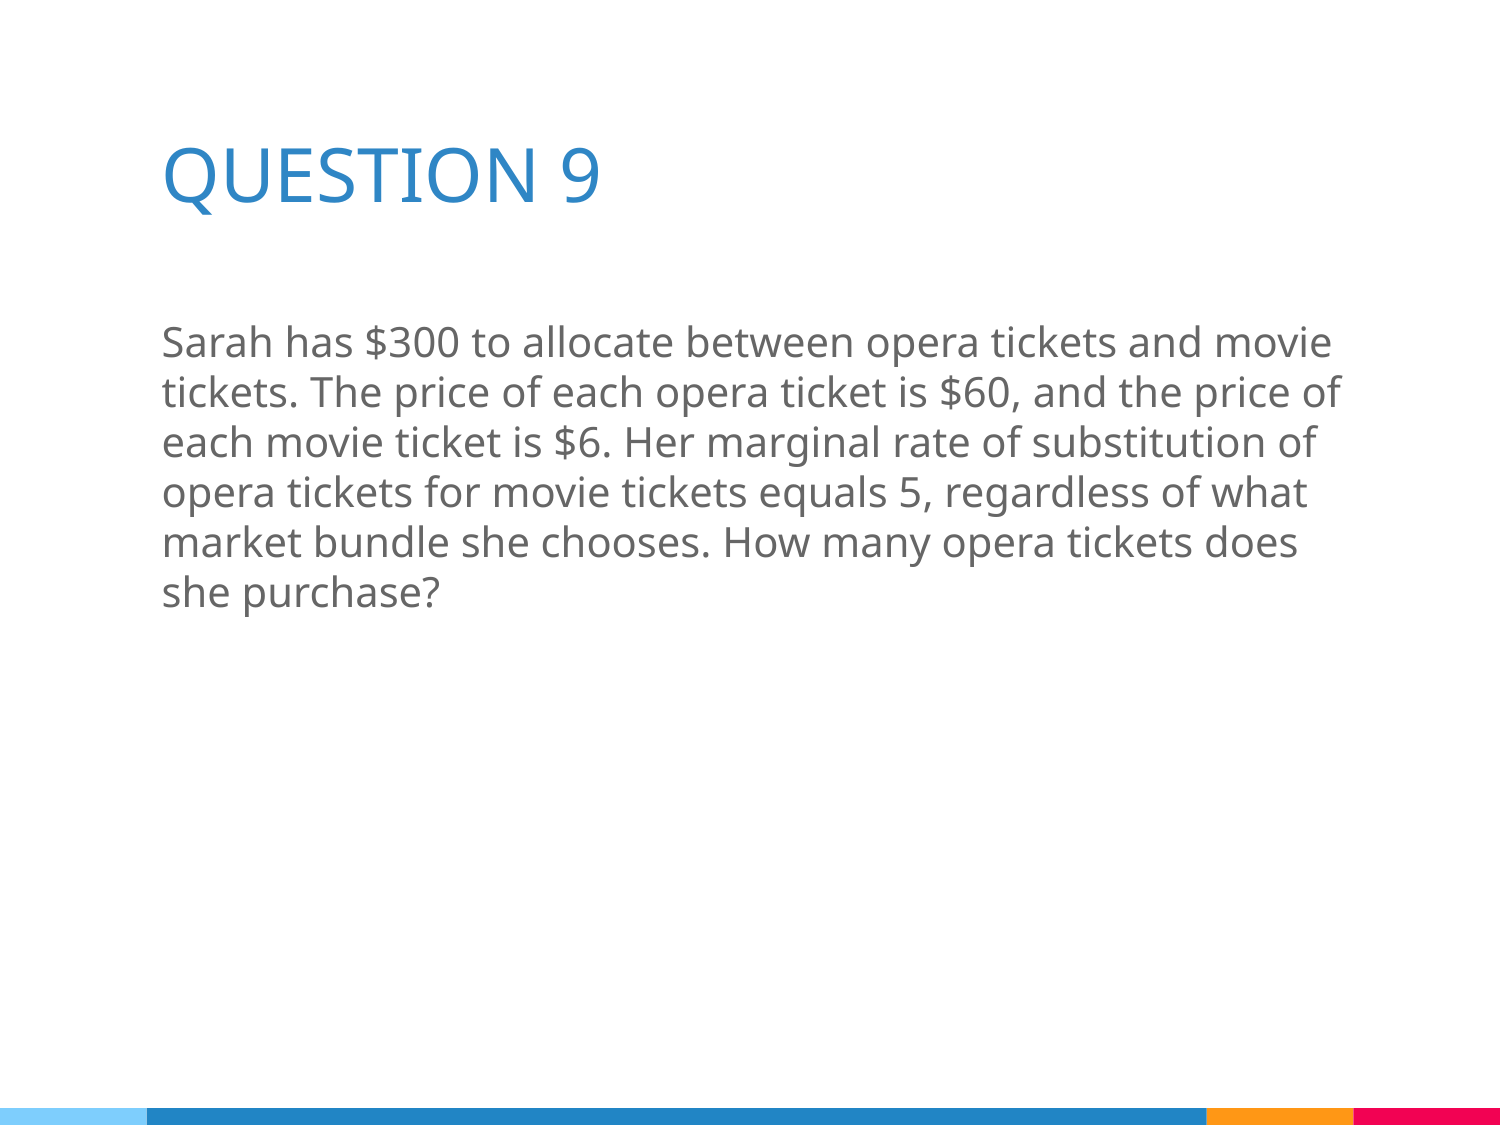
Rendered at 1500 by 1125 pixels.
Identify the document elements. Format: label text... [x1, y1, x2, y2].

title QUESTION 9 [146, 45, 1207, 233]
list Sarah has $300 to allocate between opera tickets and movie tickets. The price of each opera ticket is $60, and the price of each movie ticket is $6. Her marginal rate of substitution of opera tickets for movie tickets equals 5, regardless of what market bundle she chooses. How many opera tickets does she purchase? [146, 300, 1384, 1078]
